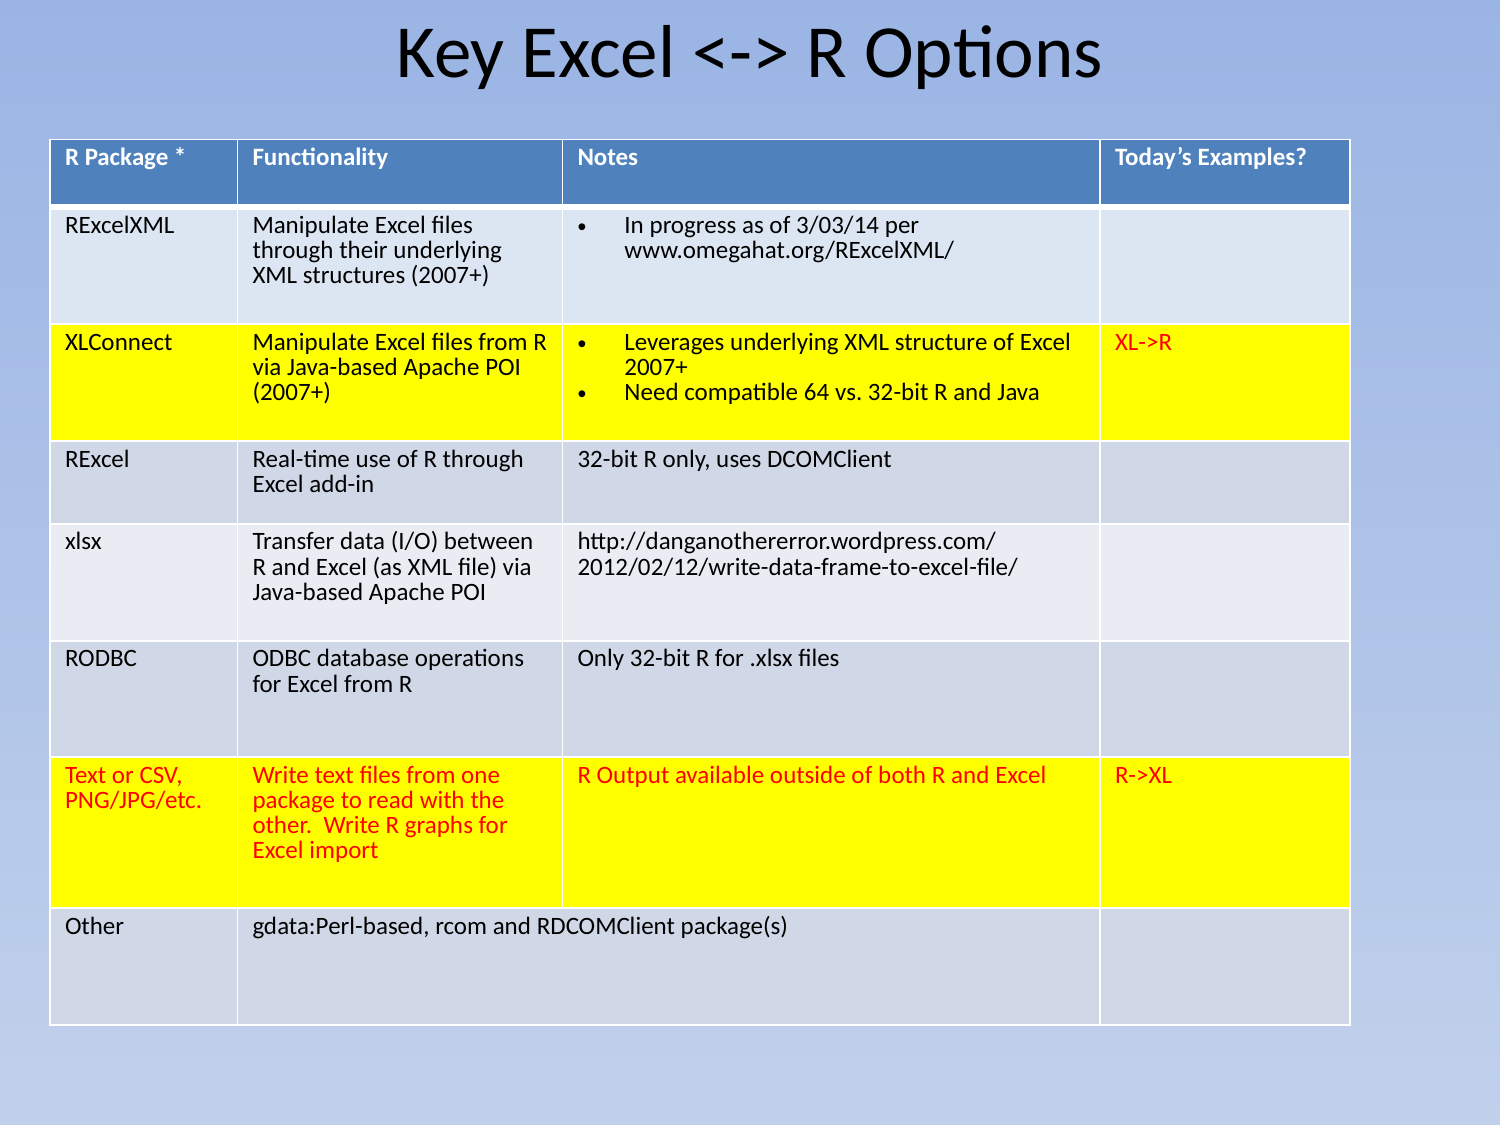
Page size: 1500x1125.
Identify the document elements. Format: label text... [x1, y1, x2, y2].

table_cell ODBC database operations for Excel from R [238, 642, 562, 756]
table_header Today’s Examples? [1101, 140, 1349, 204]
table_cell Leverages underlying XML structure of Excel 2007+ Need compatible 64 vs. 32-bit R and Java [563, 325, 1099, 440]
table_cell [1101, 210, 1349, 323]
table_cell Write text files from one package to read with the other. Write R graphs for Excel import [238, 758, 562, 907]
table_cell Real-time use of R through Excel add-in [238, 442, 562, 523]
table_header Notes [563, 140, 1099, 204]
table_cell R->XL [1101, 758, 1349, 907]
table_cell http://danganothererror.wordpress.com/2012/02/12/write-data-frame-to-excel-file/ [563, 525, 1099, 640]
table_cell Other [51, 909, 237, 1024]
table_cell [1101, 642, 1349, 756]
table_cell In progress as of 3/03/14 per www.omegahat.org/RExcelXML/ [563, 210, 1099, 323]
table_cell Only 32-bit R for .xlsx files [563, 642, 1099, 756]
table_cell XLConnect [51, 325, 237, 440]
table_cell Manipulate Excel files through their underlying XML structures (2007+) [238, 210, 562, 323]
table_cell R Output available outside of both R and Excel [563, 758, 1099, 907]
table_cell xlsx [51, 525, 237, 640]
table_cell RExcel [51, 442, 237, 523]
title Key Excel <-> R Options [75, 4, 1425, 113]
table_header Functionality [238, 140, 562, 204]
table_cell gdata:Perl-based, rcom and RDCOMClient package(s) [238, 909, 1099, 1024]
table_cell [1101, 525, 1349, 640]
table_cell 32-bit R only, uses DCOMClient [563, 442, 1099, 523]
table_header R Package * [51, 140, 237, 204]
table_cell XL->R [1101, 325, 1349, 440]
table_cell [1101, 909, 1349, 1024]
table_cell Transfer data (I/O) between R and Excel (as XML file) via Java-based Apache POI [238, 525, 562, 640]
table_cell RODBC [51, 642, 237, 756]
table_cell Text or CSV, PNG/JPG/etc. [51, 758, 237, 907]
table_cell [1101, 442, 1349, 523]
table_cell RExcelXML [51, 210, 237, 323]
table_cell Manipulate Excel files from R via Java-based Apache POI (2007+) [238, 325, 562, 440]
